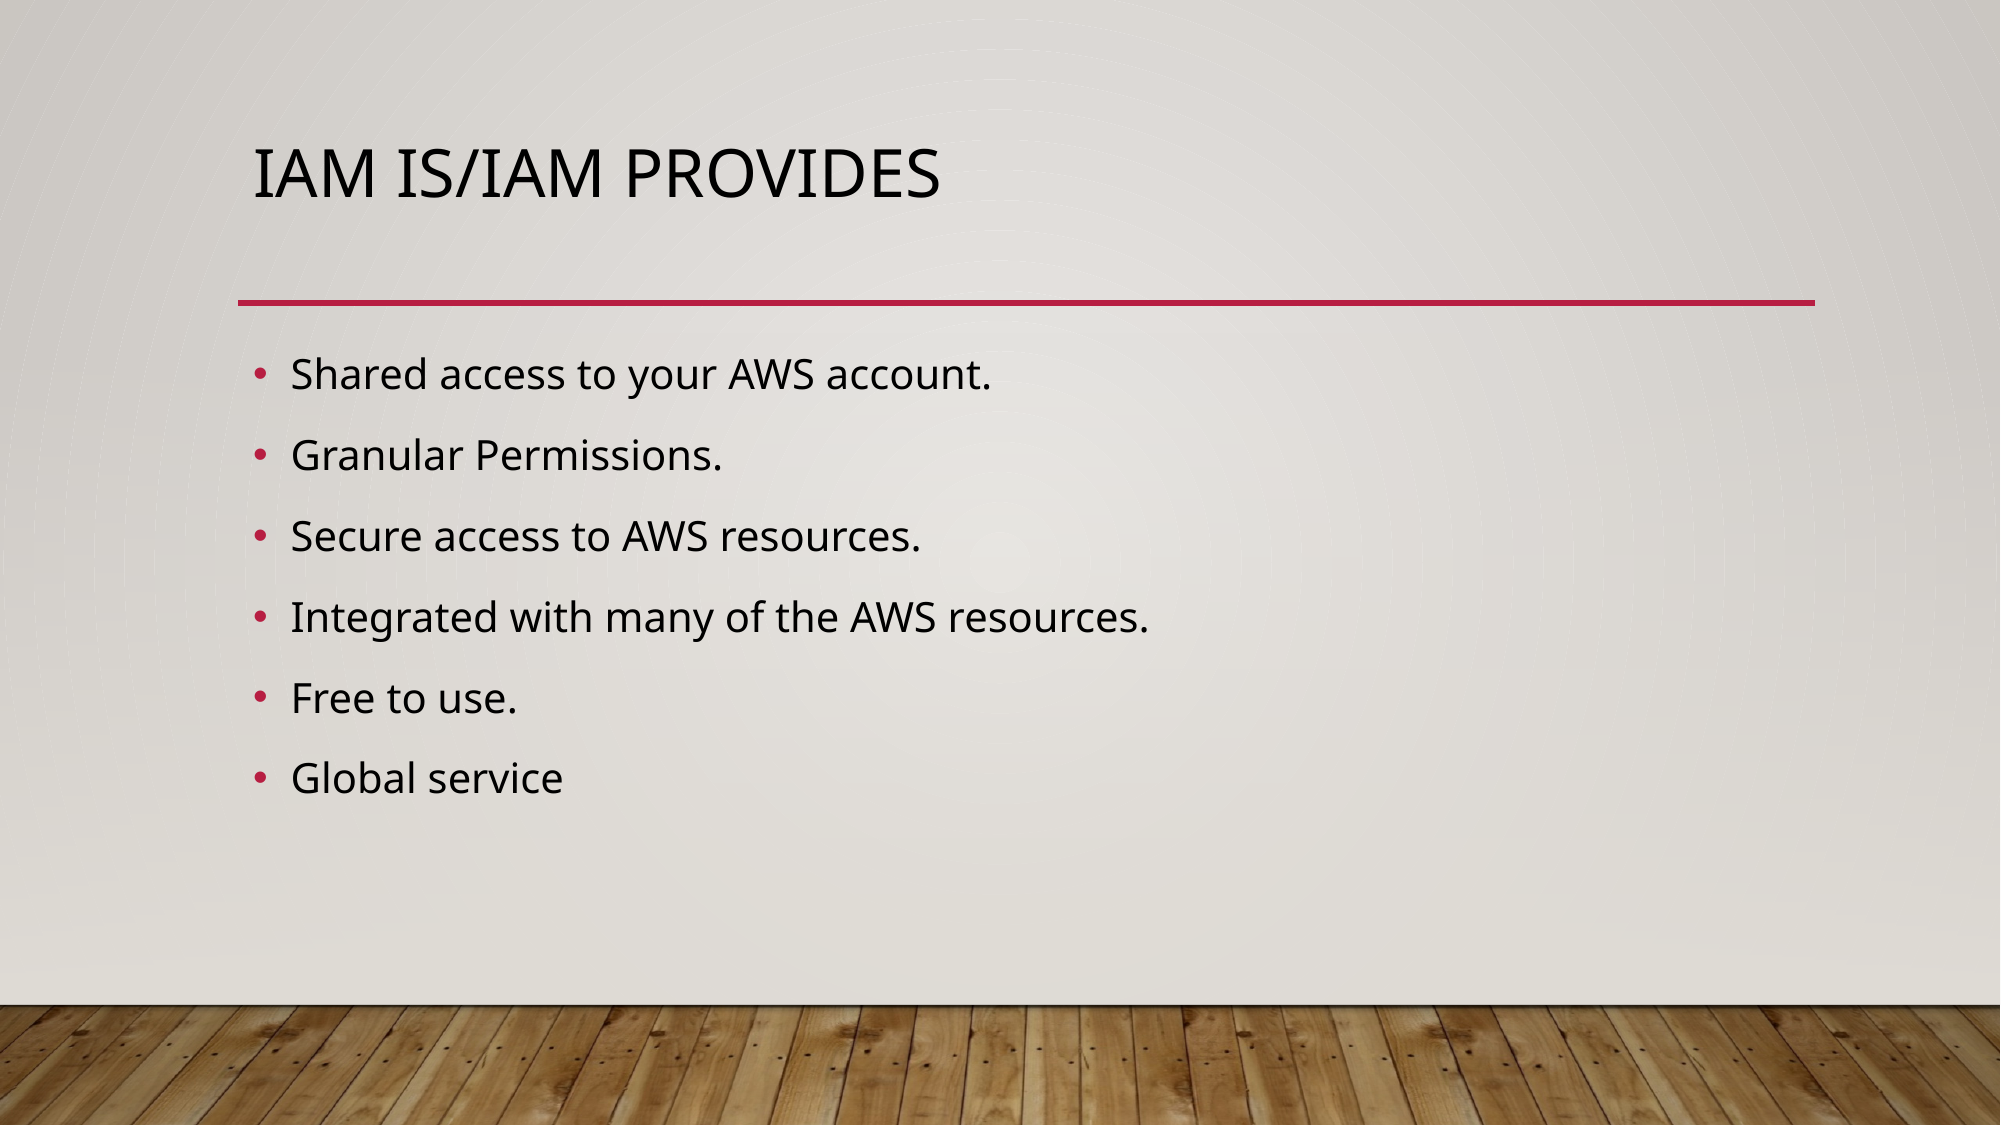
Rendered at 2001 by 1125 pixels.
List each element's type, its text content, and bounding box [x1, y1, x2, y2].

title IAM is/IAM Provides [238, 131, 1814, 305]
list Shared access to your AWS account. Granular Permissions. Secure access to AWS resources. Integrated with many of the AWS resources. Free to use. Global service [238, 330, 1814, 897]
picture [0, 1005, 2000, 1125]
